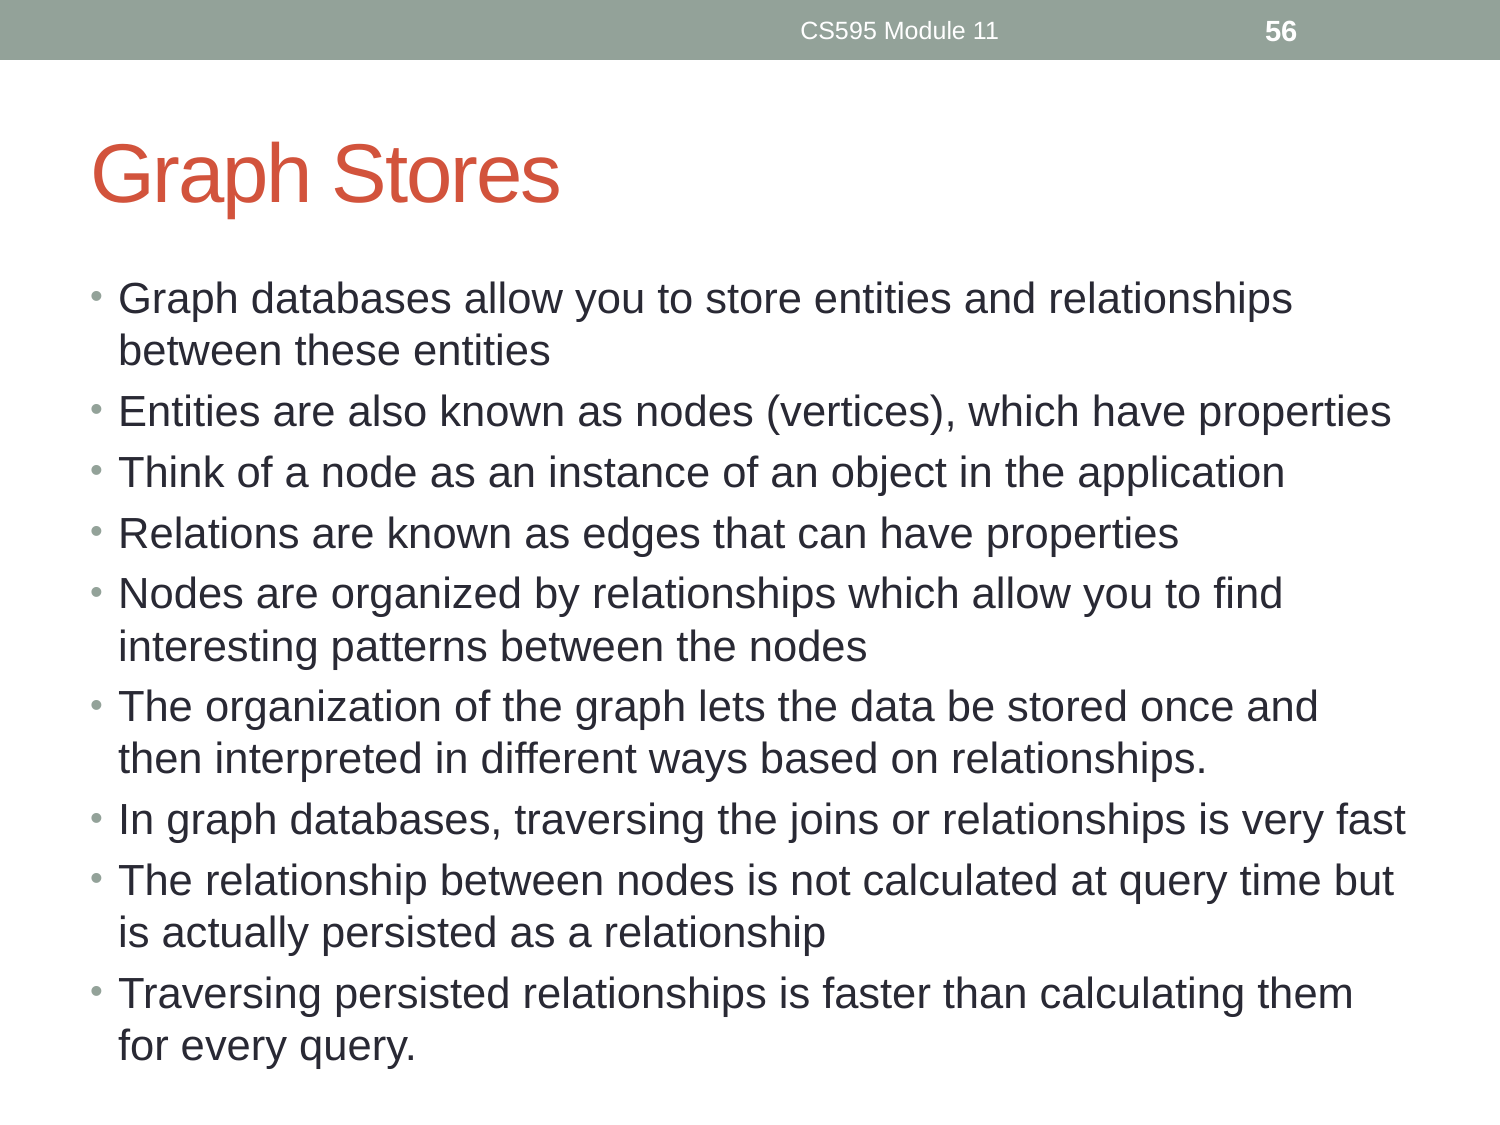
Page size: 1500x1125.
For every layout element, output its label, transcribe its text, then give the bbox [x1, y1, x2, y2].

title Graph Stores [75, 87, 1425, 250]
footer CS595 Module 11 [562, 3, 1238, 57]
slide_number 56 [1250, 3, 1425, 57]
list Graph databases allow you to store entities and relationships between these entities Entities are also known as nodes (vertices), which have properties Think of a node as an instance of an object in the application Relations are known as edges that can have properties Nodes are organized by relationships which allow you to find interesting patterns between the nodes The organization of the graph lets the data be stored once and then interpreted in different ways based on relationships. In graph databases, traversing the joins or relationships is very fast The relationship between nodes is not calculated at query time but is actually persisted as a relationship Traversing persisted relationships is faster than calculating them for every query. [75, 262, 1425, 1088]
